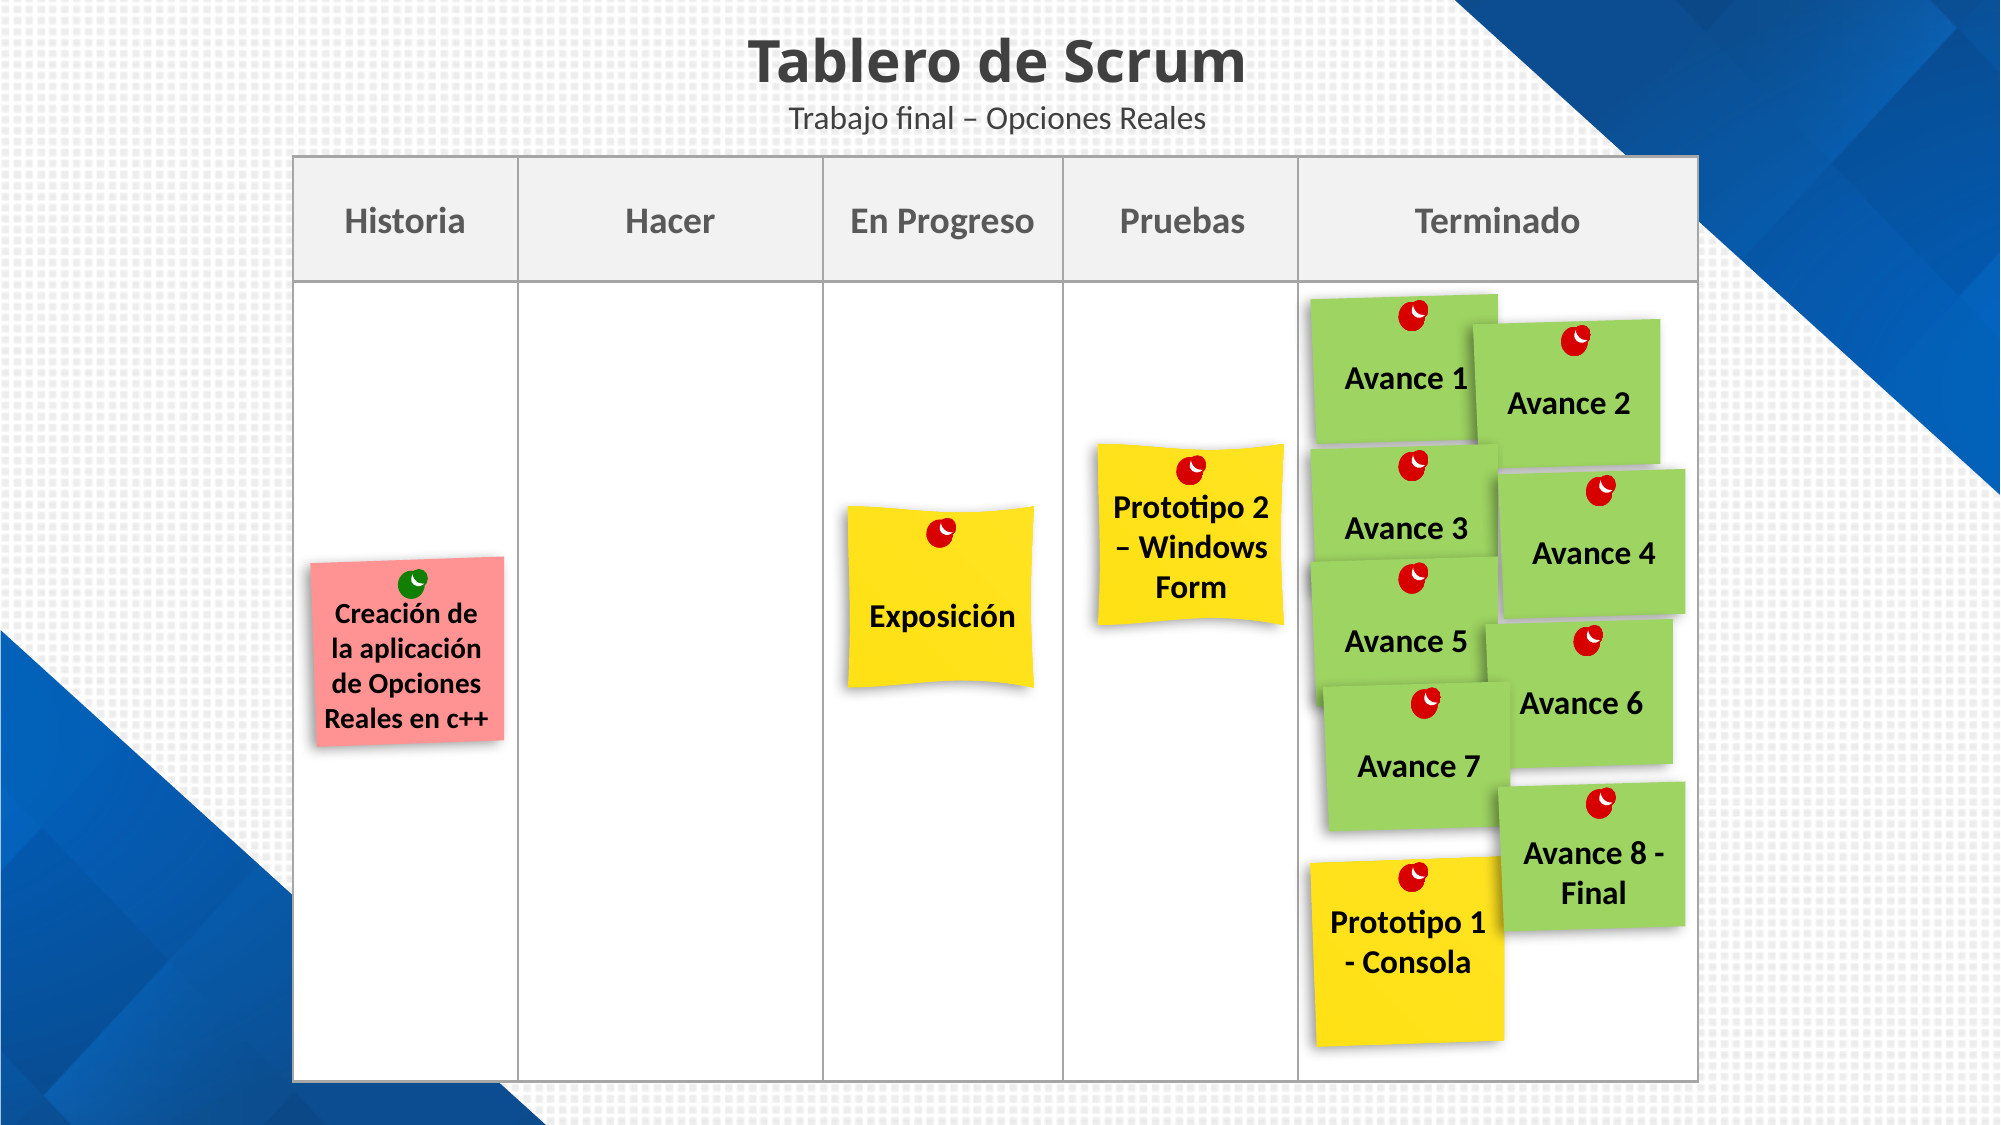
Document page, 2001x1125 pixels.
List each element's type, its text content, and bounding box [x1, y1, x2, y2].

text_box [1062, 282, 1297, 1083]
text_box Pruebas [1062, 155, 1297, 282]
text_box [1497, 468, 1686, 619]
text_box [1322, 681, 1511, 832]
text_box Tablero de Scrum [504, 24, 1492, 100]
text_box Terminado [1297, 155, 1699, 282]
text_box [847, 506, 1034, 688]
text_box Hacer [517, 155, 822, 282]
text_box En Progreso [822, 155, 1062, 282]
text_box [1310, 556, 1498, 707]
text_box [1485, 618, 1673, 769]
text_box [822, 282, 1062, 1083]
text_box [397, 568, 428, 599]
picture [0, 0, 2001, 1125]
text_box Historia [292, 155, 517, 282]
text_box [1310, 856, 1505, 1047]
text_box [292, 282, 517, 1083]
text_box [1297, 282, 1699, 1083]
text_box Trabajo final – Opciones Reales [773, 88, 1222, 144]
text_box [1497, 781, 1686, 932]
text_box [1472, 318, 1661, 468]
text_box [309, 555, 506, 748]
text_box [1310, 443, 1498, 556]
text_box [1097, 443, 1284, 626]
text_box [1310, 293, 1498, 443]
text_box Creación de la aplicación de Opciones Reales en c++ [322, 593, 491, 734]
text_box [517, 282, 822, 1083]
